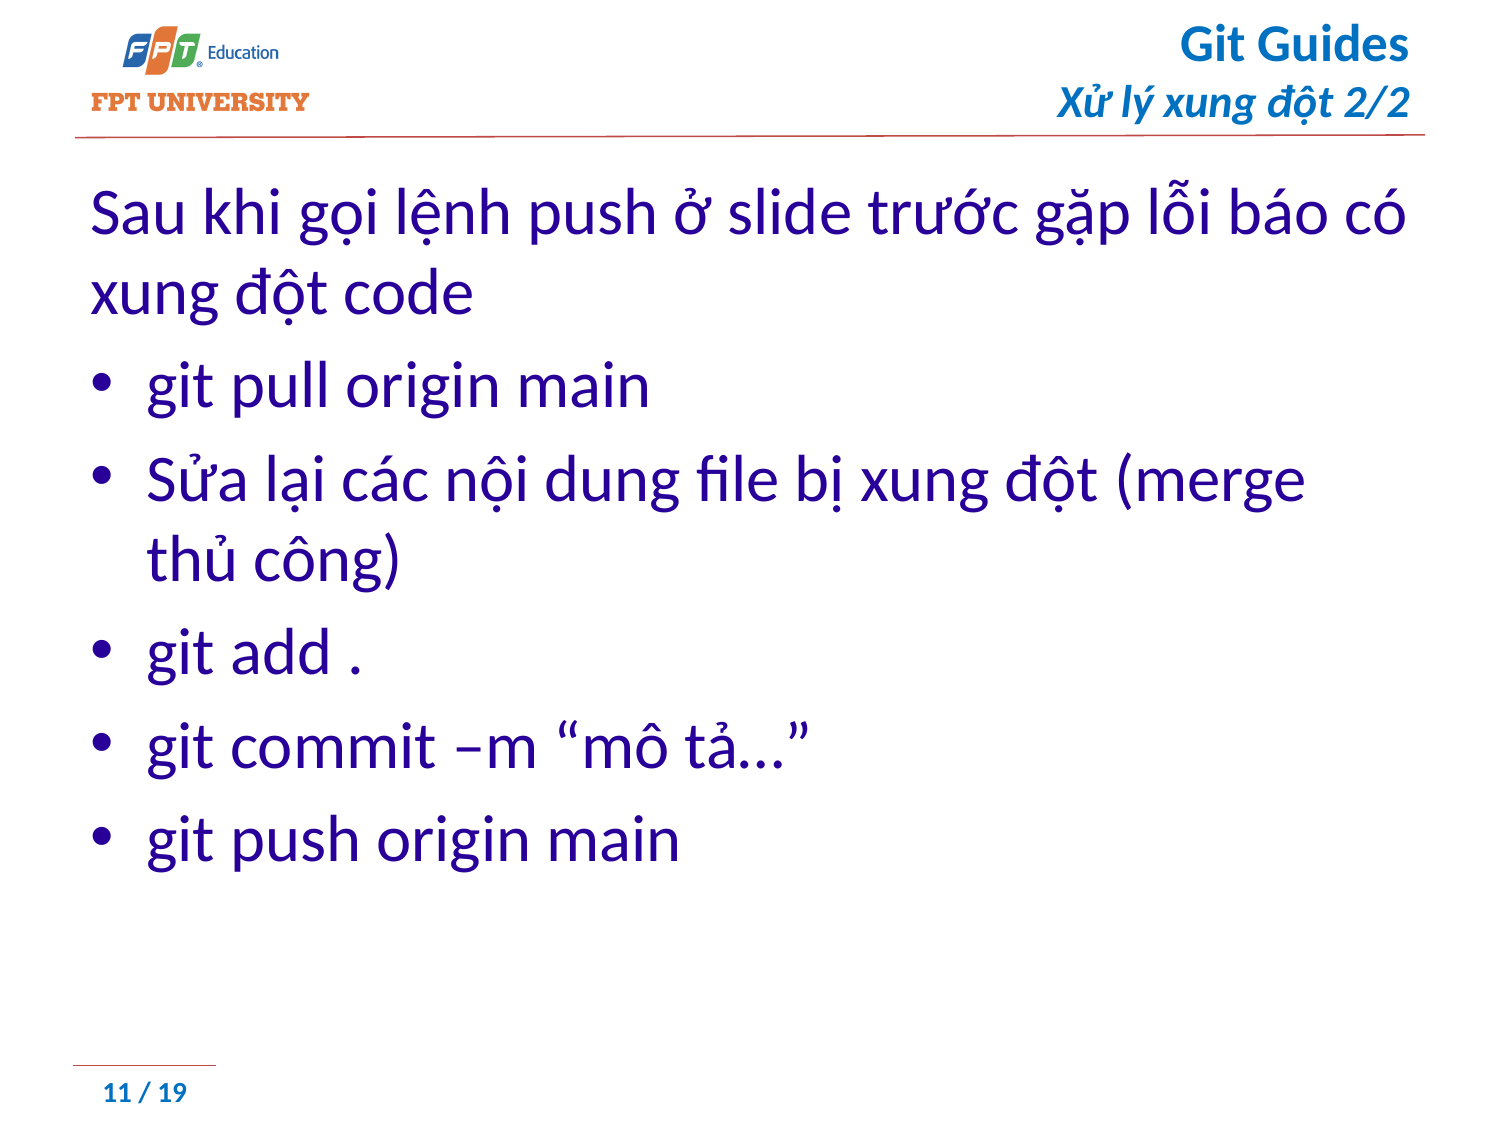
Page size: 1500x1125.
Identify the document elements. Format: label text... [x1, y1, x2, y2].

title Git Guides Xử lý xung đột 2/2 [315, 0, 1425, 135]
picture [77, 2, 315, 133]
list Sau khi gọi lệnh push ở slide trước gặp lỗi báo có xung đột code git pull origin main Sửa lại các nội dung file bị xung đột (merge thủ công) git add . git commit –m “mô tả…” git push origin main [75, 160, 1425, 1047]
